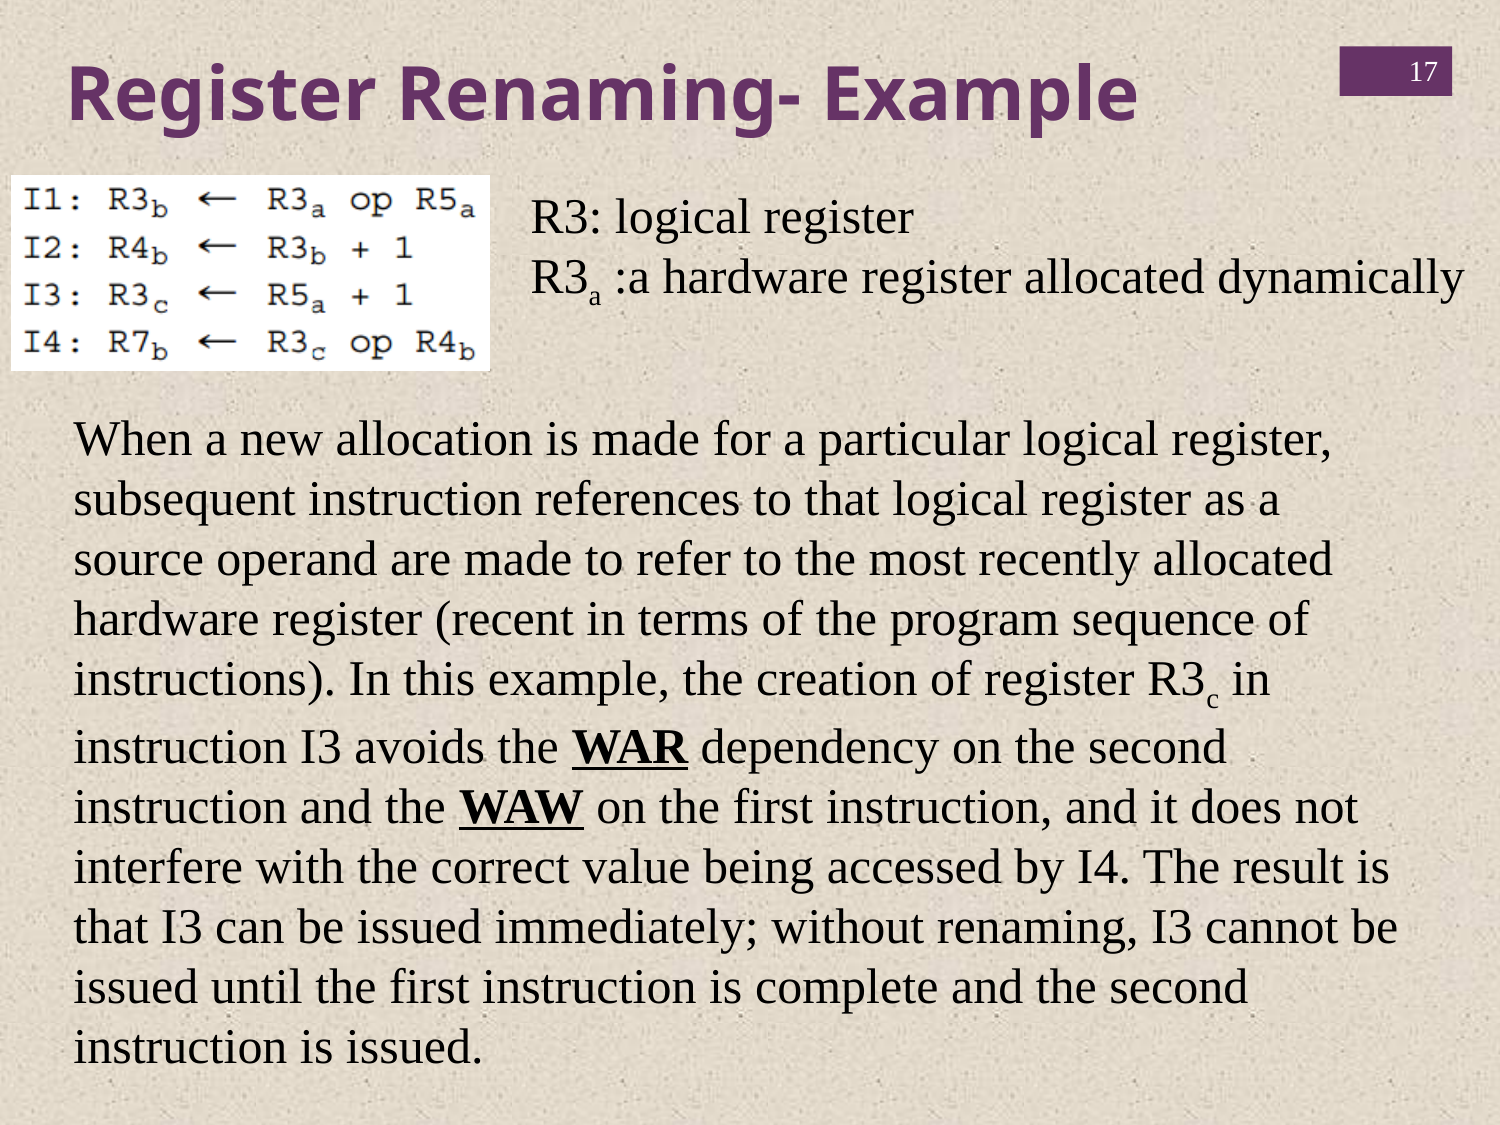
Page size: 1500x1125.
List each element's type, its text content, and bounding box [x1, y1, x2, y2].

text_box When a new allocation is made for a particular logical register, subsequent instruction references to that logical register as a source operand are made to refer to the most recently allocated hardware register (recent in terms of the program sequence of instructions). In this example, the creation of register R3c in instruction I3 avoids the WAR dependency on the second instruction and the WAW on the first instruction, and it does not interfere with the correct value being accessed by I4. The result is that I3 can be issued immediately; without renaming, I3 cannot be issued until the first instruction is complete and the second instruction is issued. [58, 398, 1430, 1082]
title Register Renaming- Example [50, 37, 1290, 221]
slide_number 17 [1362, 39, 1454, 100]
text_box R3: logical register R3a :a hardware register allocated dynamically [515, 175, 1500, 319]
picture [0, 0, 1500, 1125]
